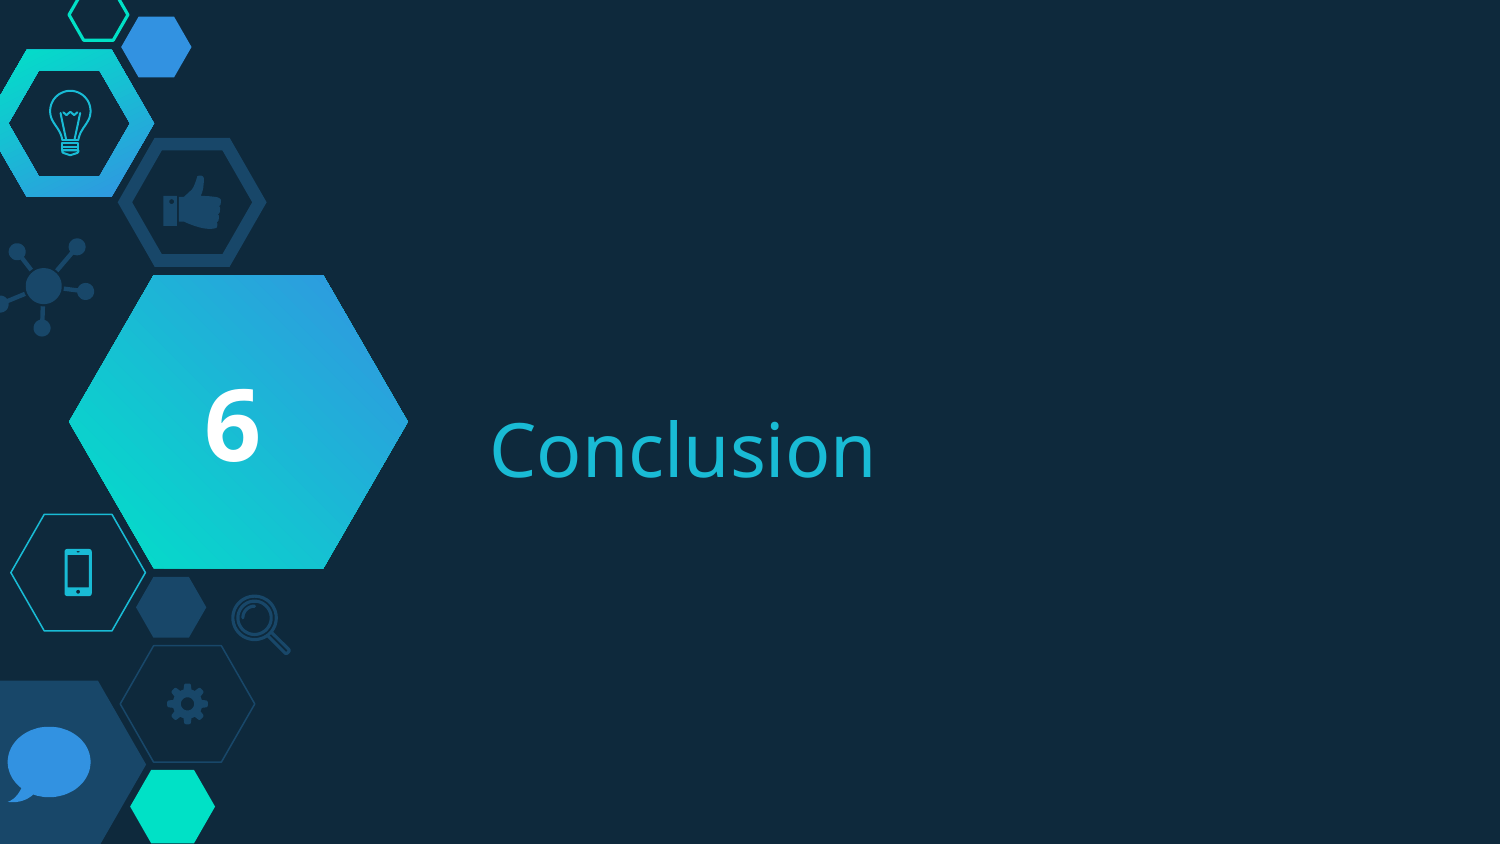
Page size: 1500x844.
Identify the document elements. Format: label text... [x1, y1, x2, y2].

title Conclusion [474, 397, 908, 508]
text_box 6 [63, 276, 403, 568]
